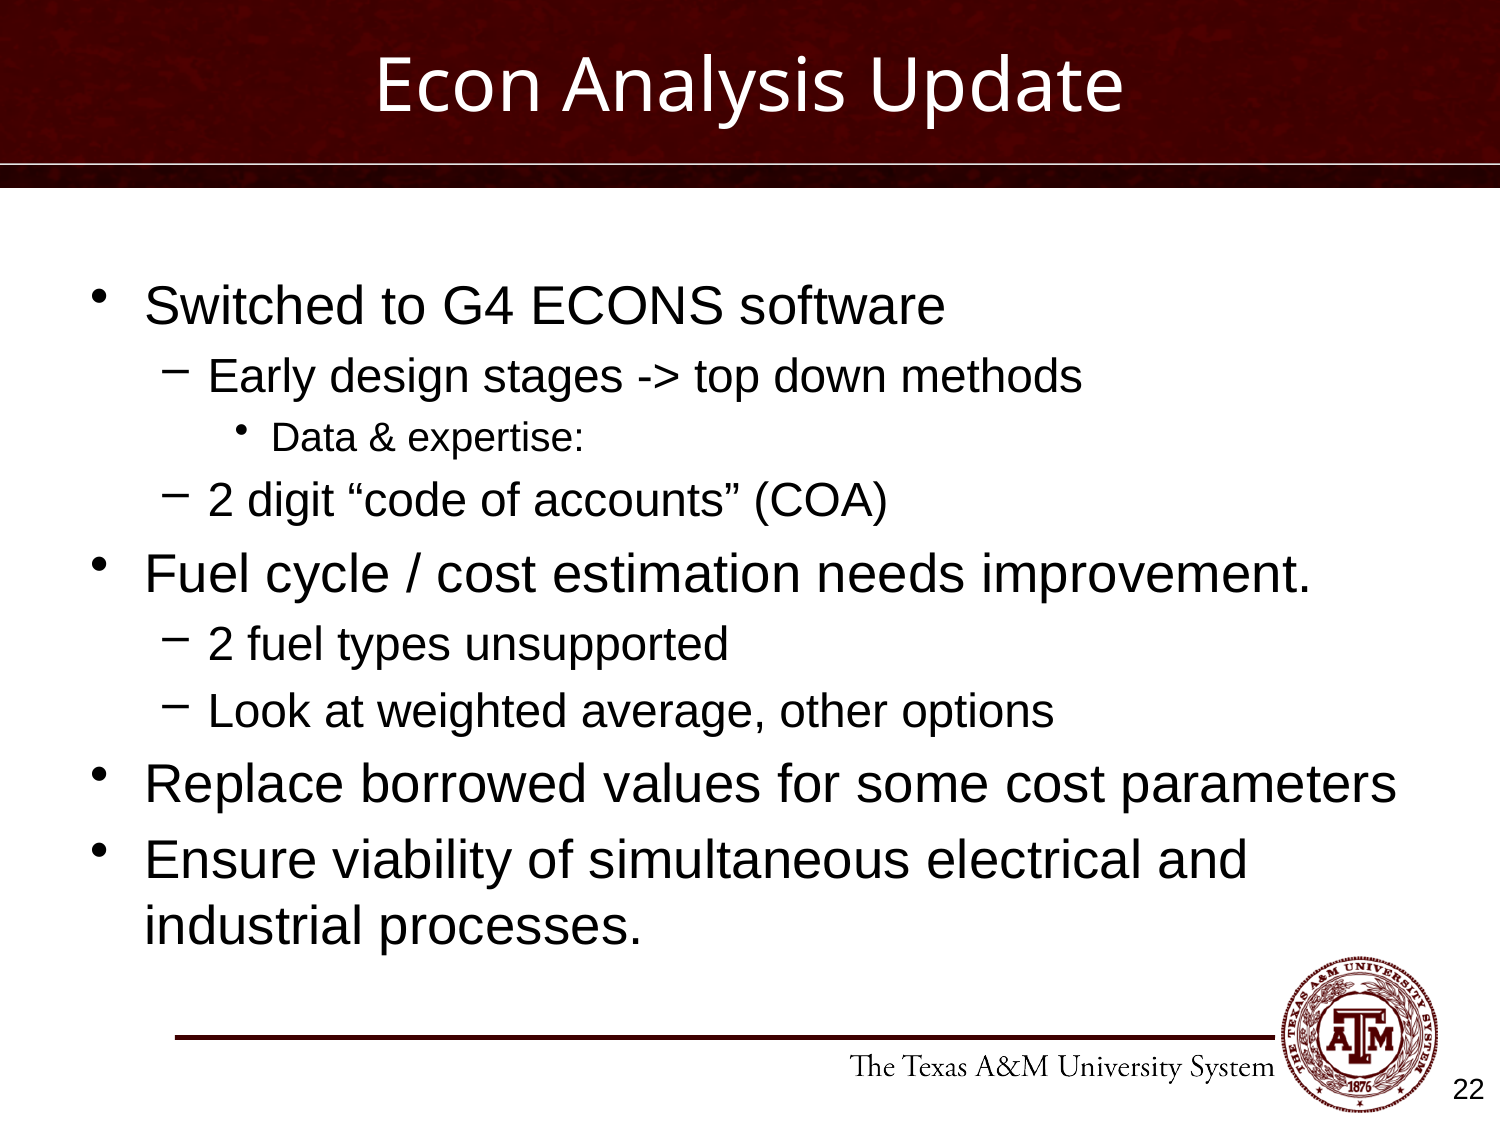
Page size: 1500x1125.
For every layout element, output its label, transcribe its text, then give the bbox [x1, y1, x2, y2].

picture [1281, 956, 1438, 1062]
slide_number 22 [1149, 1062, 1500, 1125]
picture [849, 1042, 1275, 1125]
title Econ Analysis Update [74, 0, 1426, 176]
